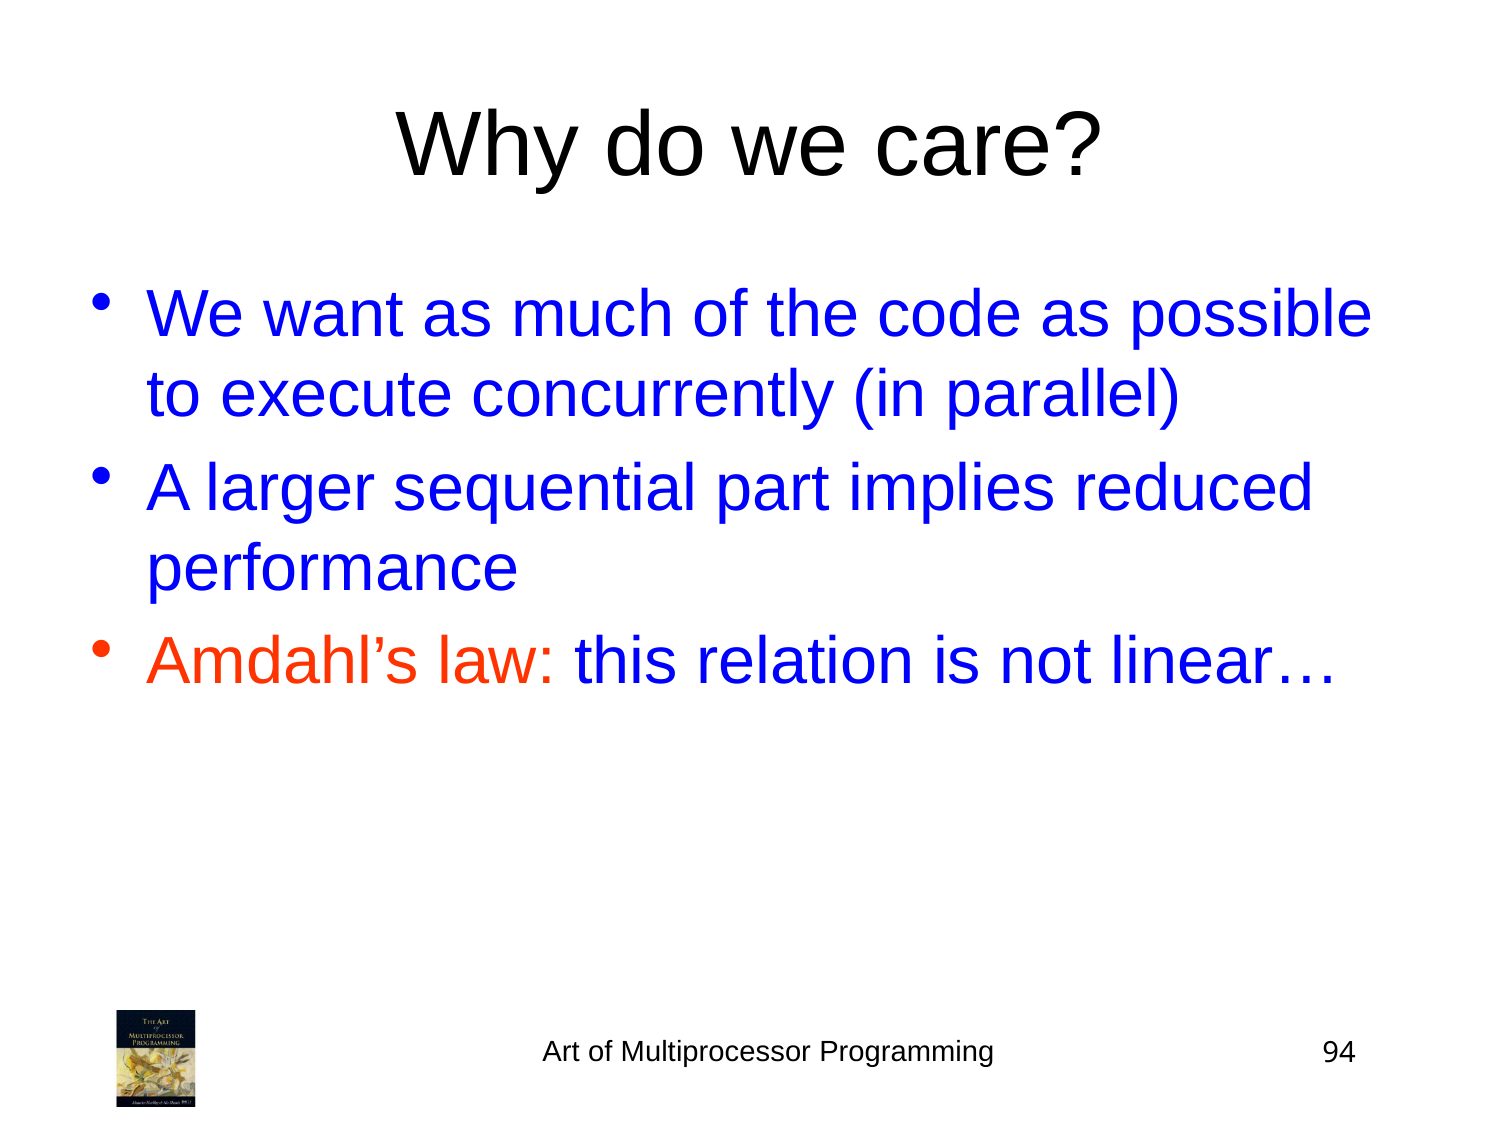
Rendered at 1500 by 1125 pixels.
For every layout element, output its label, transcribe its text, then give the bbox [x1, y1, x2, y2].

picture [107, 1010, 204, 1107]
title Why do we care? [74, 44, 1426, 233]
footer Art of Multiprocessor Programming [512, 1024, 1026, 1103]
text_box 94 [1058, 1025, 1371, 1101]
list We want as much of the code as possible to execute concurrently (in parallel) A larger sequential part implies reduced performance Amdahl’s law: this relation is not linear… [74, 262, 1426, 1006]
